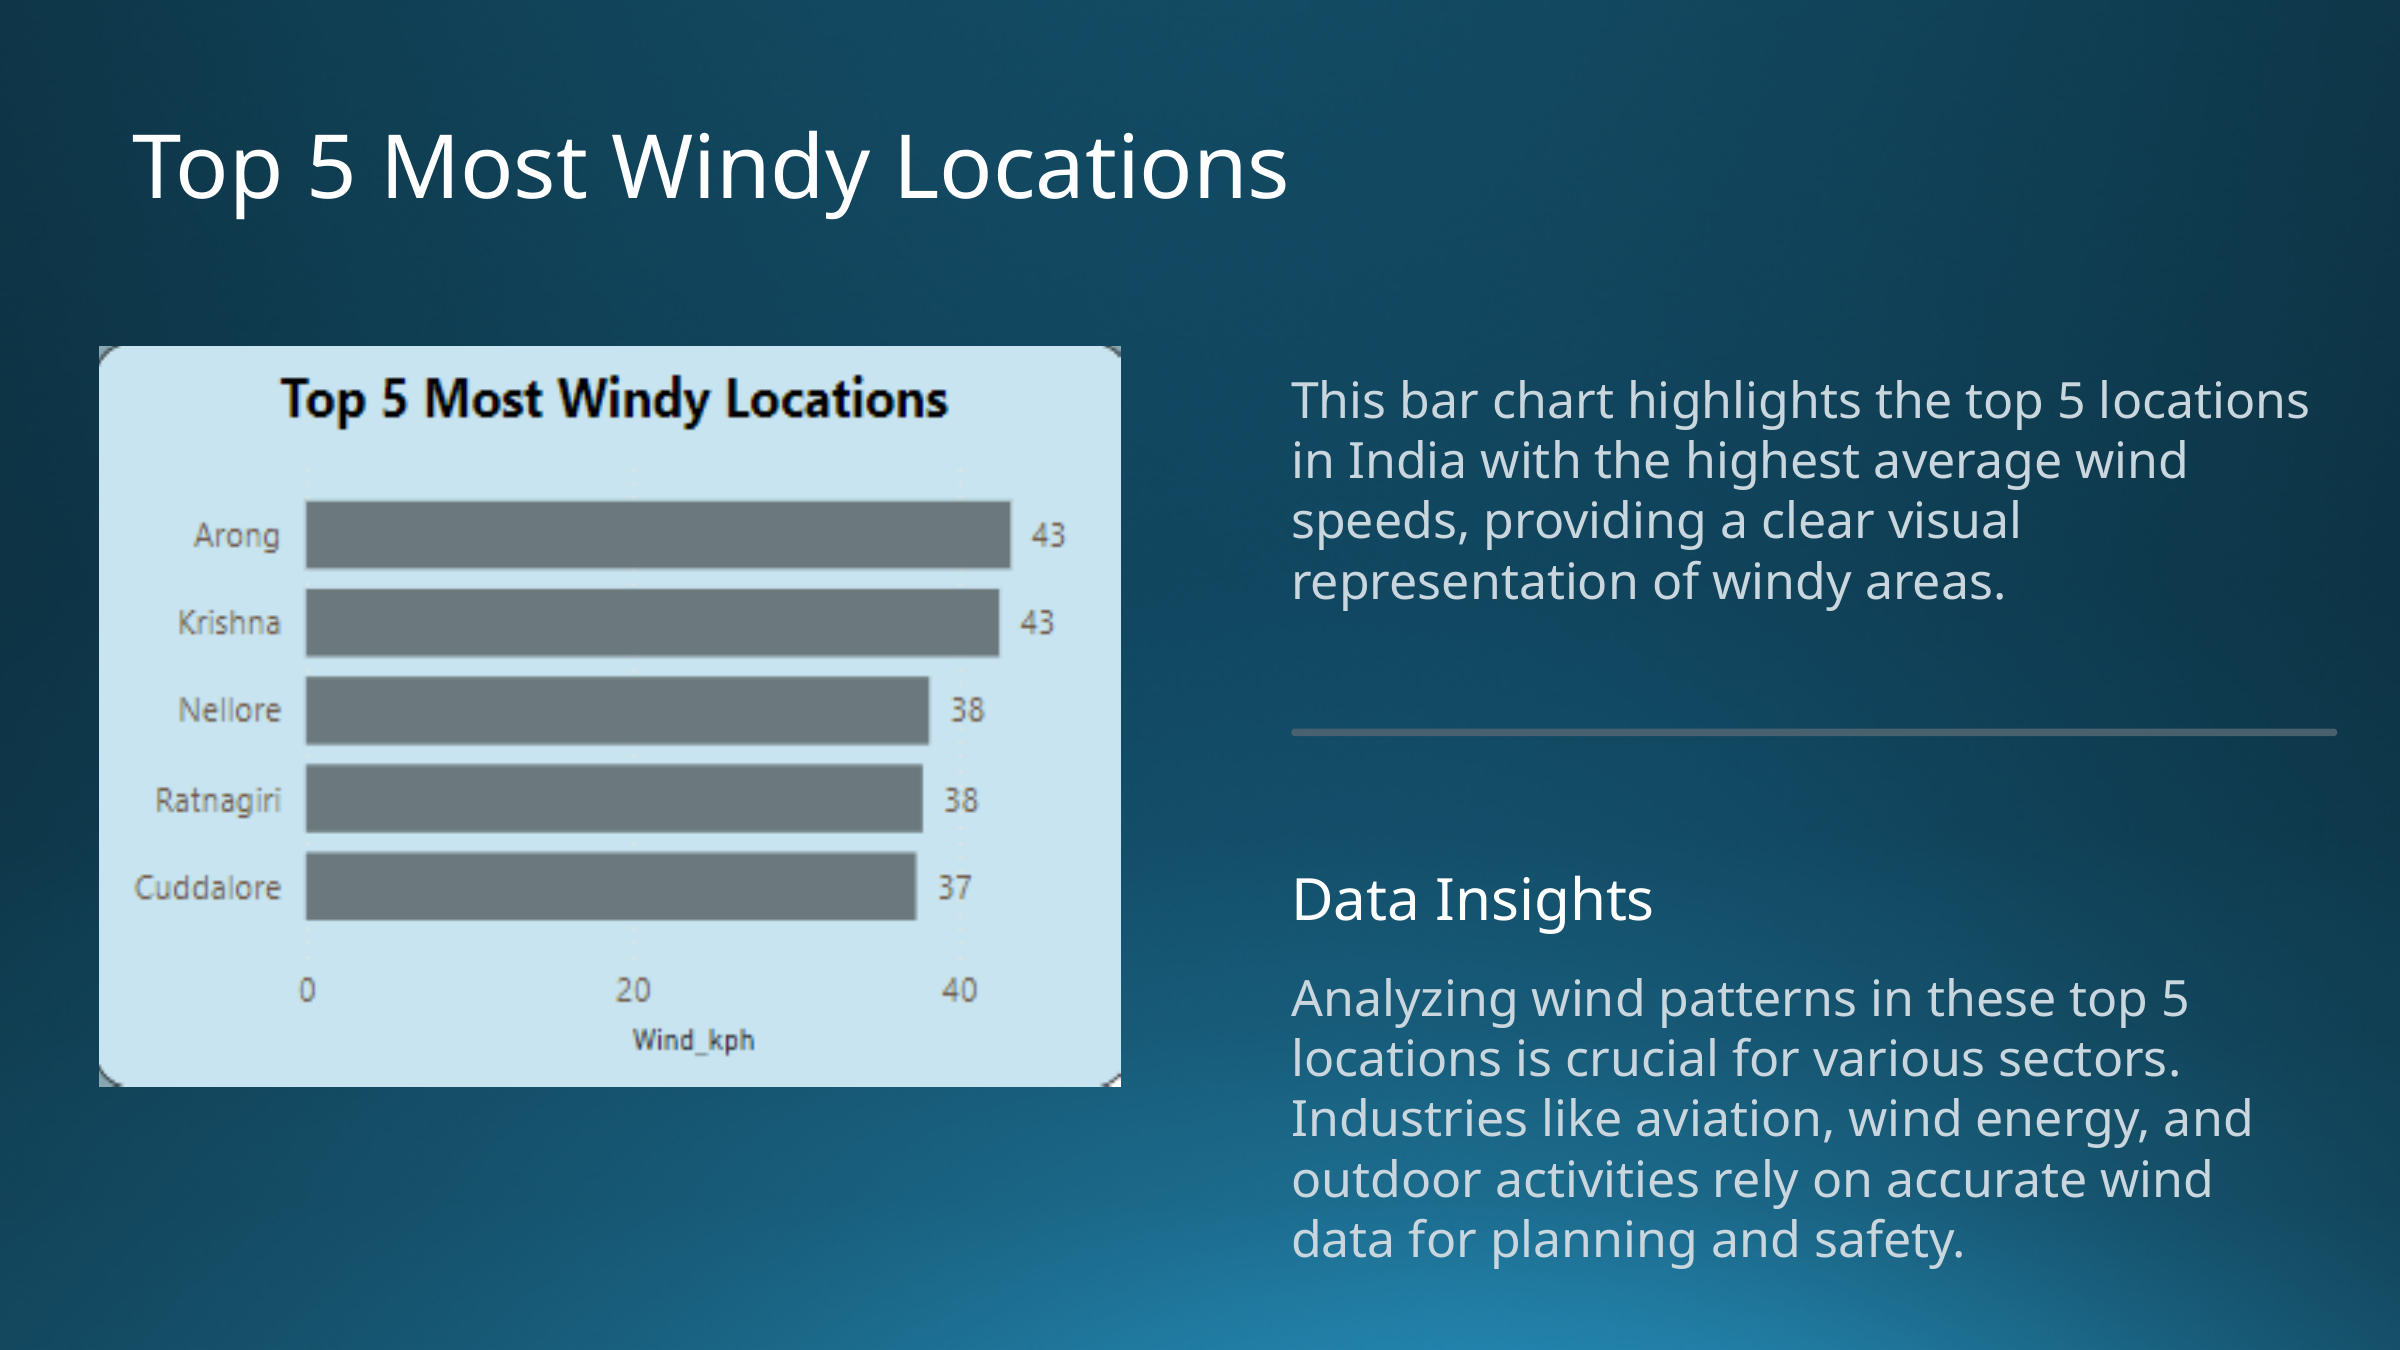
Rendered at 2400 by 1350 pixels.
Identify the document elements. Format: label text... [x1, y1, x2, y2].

text_box Top 5 Most Windy Locations [132, 104, 1646, 217]
text_box [1291, 728, 2338, 737]
text_box This bar chart highlights the top 5 locations in India with the highest average wind speeds, providing a clear visual representation of windy areas. [1291, 367, 2313, 675]
text_box Data Insights [1291, 876, 1738, 933]
text_box Analyzing wind patterns in these top 5 locations is crucial for various sectors. Industries like aviation, wind energy, and outdoor activities rely on accurate wind data for planning and safety. [1291, 965, 2313, 1209]
picture [0, 0, 2400, 1350]
